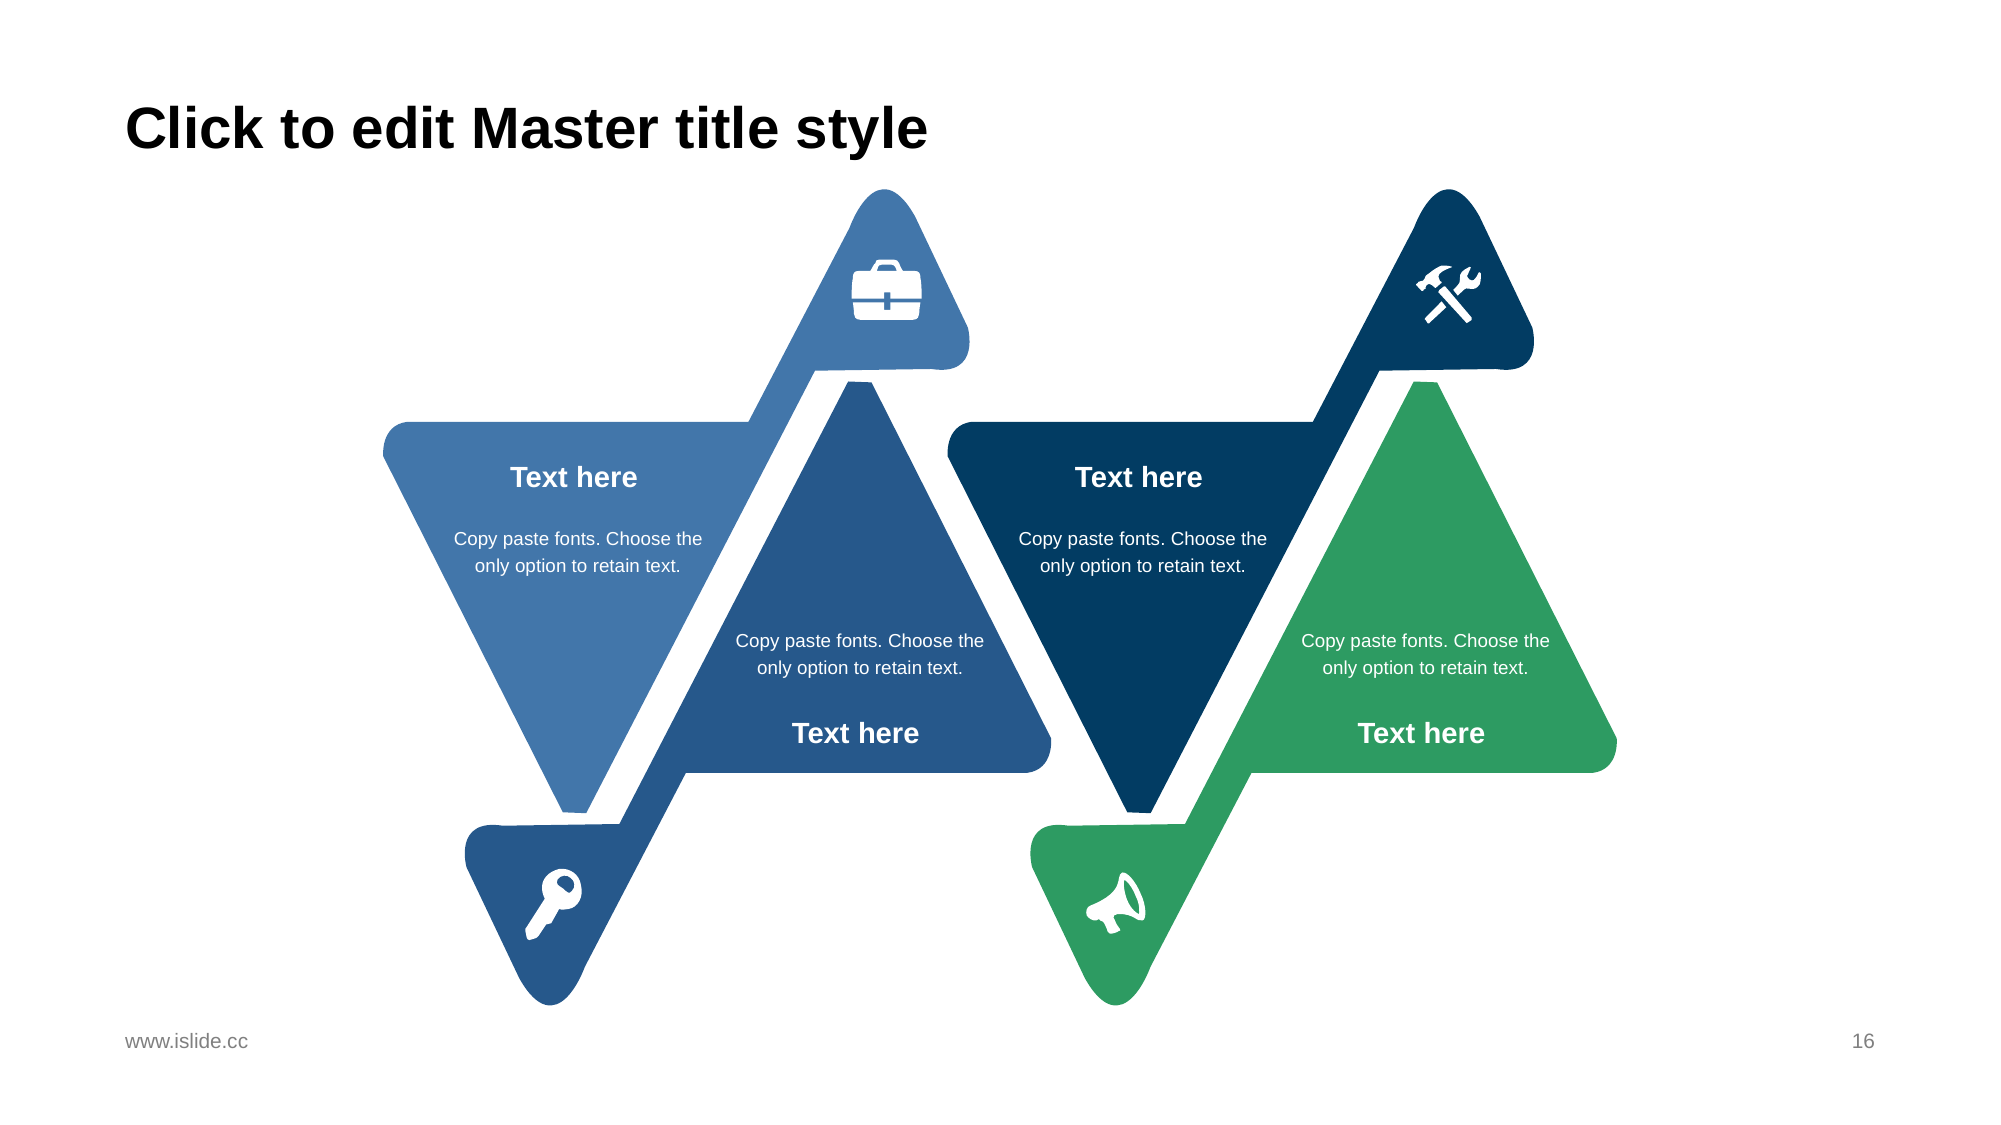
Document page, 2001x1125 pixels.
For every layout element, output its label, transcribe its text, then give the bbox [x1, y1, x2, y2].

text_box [379, 149, 1621, 1046]
title Click to edit Master title style [109, 0, 1890, 169]
slide_number 16 [1412, 1022, 1890, 1057]
footer www.islide.cc [109, 1022, 790, 1057]
